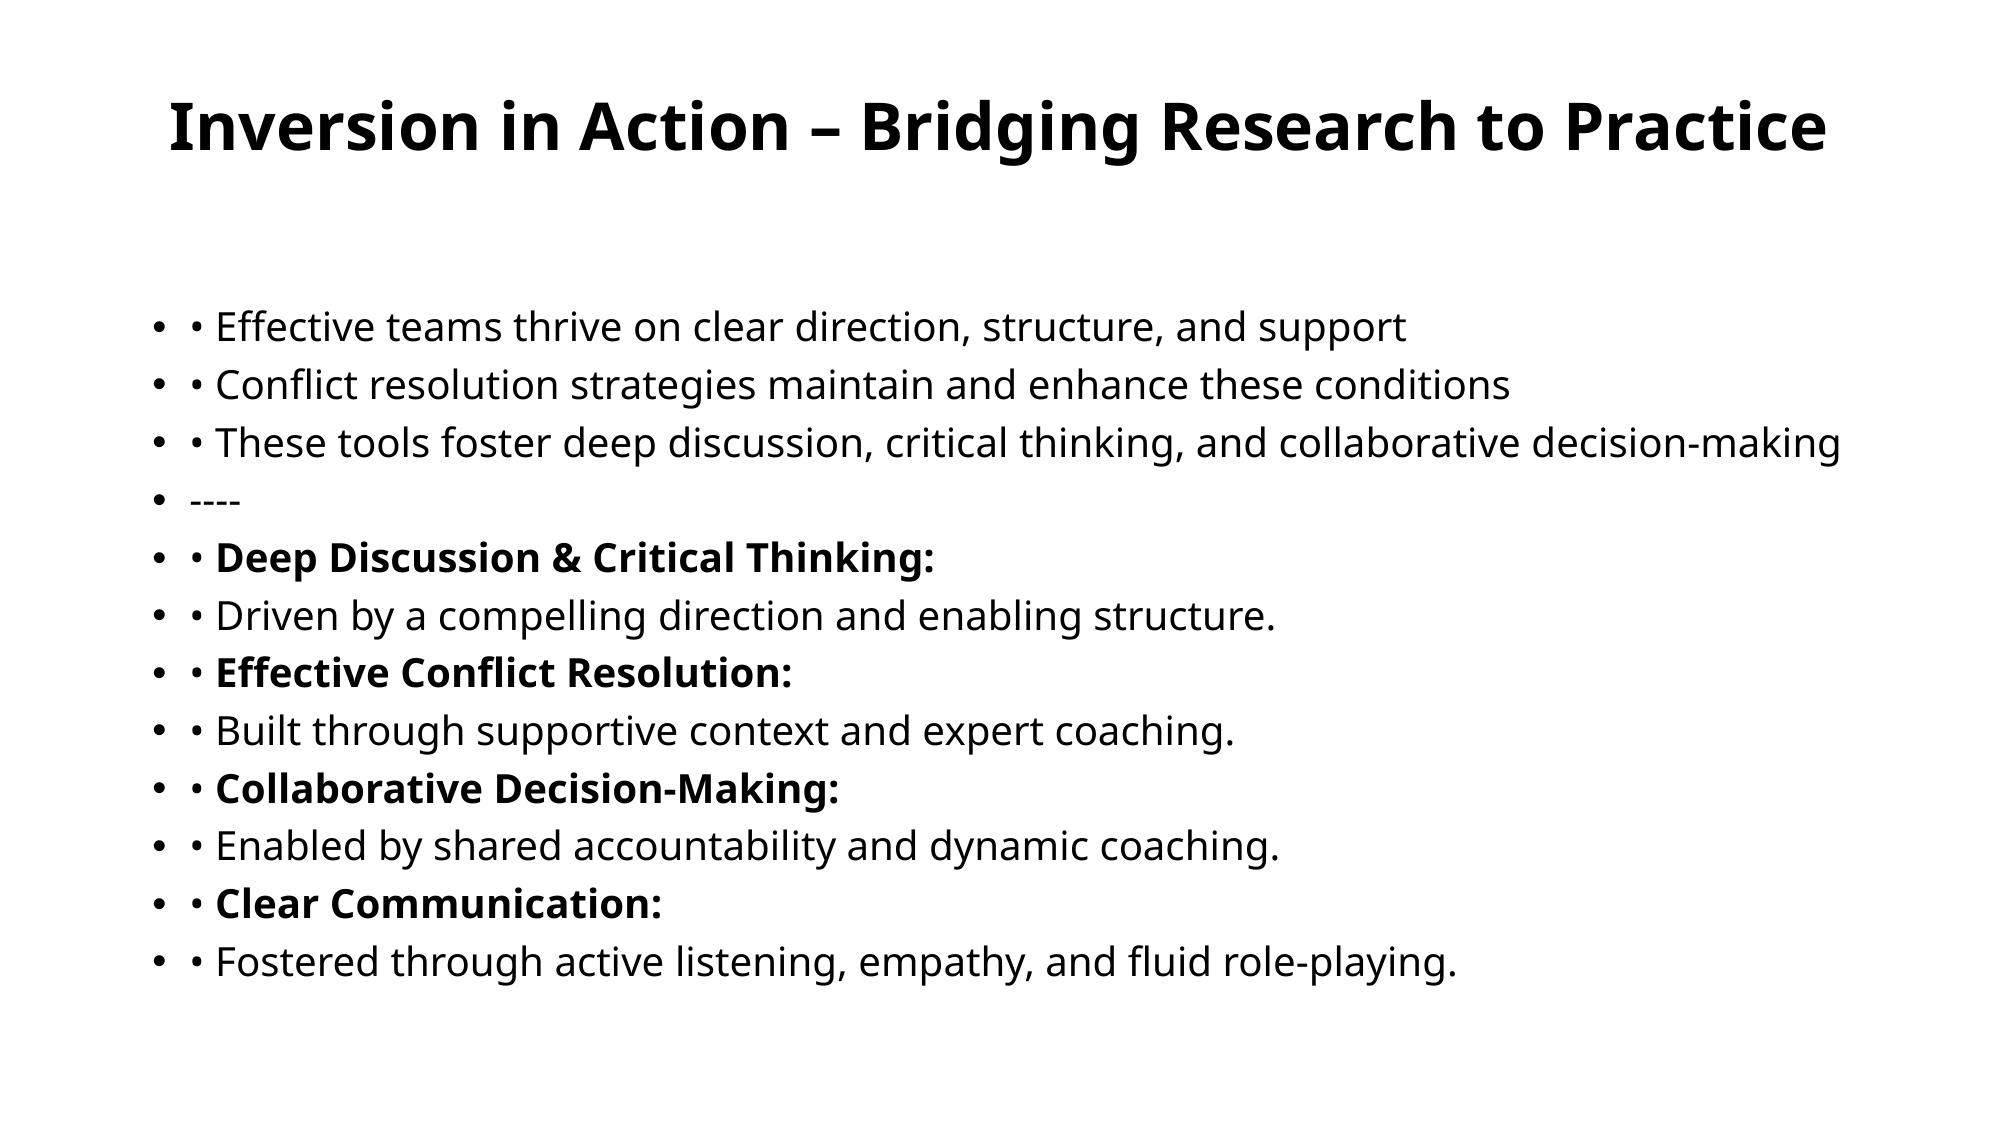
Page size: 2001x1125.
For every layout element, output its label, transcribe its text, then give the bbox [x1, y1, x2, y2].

title Inversion in Action – Bridging Research to Practice [137, 59, 1863, 278]
list • Effective teams thrive on clear direction, structure, and support • Conflict resolution strategies maintain and enhance these conditions • These tools foster deep discussion, critical thinking, and collaborative decision-making ---- • Deep Discussion & Critical Thinking: • Driven by a compelling direction and enabling structure. • Effective Conflict Resolution: • Built through supportive context and expert coaching. • Collaborative Decision-Making: • Enabled by shared accountability and dynamic coaching. • Clear Communication: • Fostered through active listening, empathy, and fluid role-playing. [137, 299, 1863, 1014]
